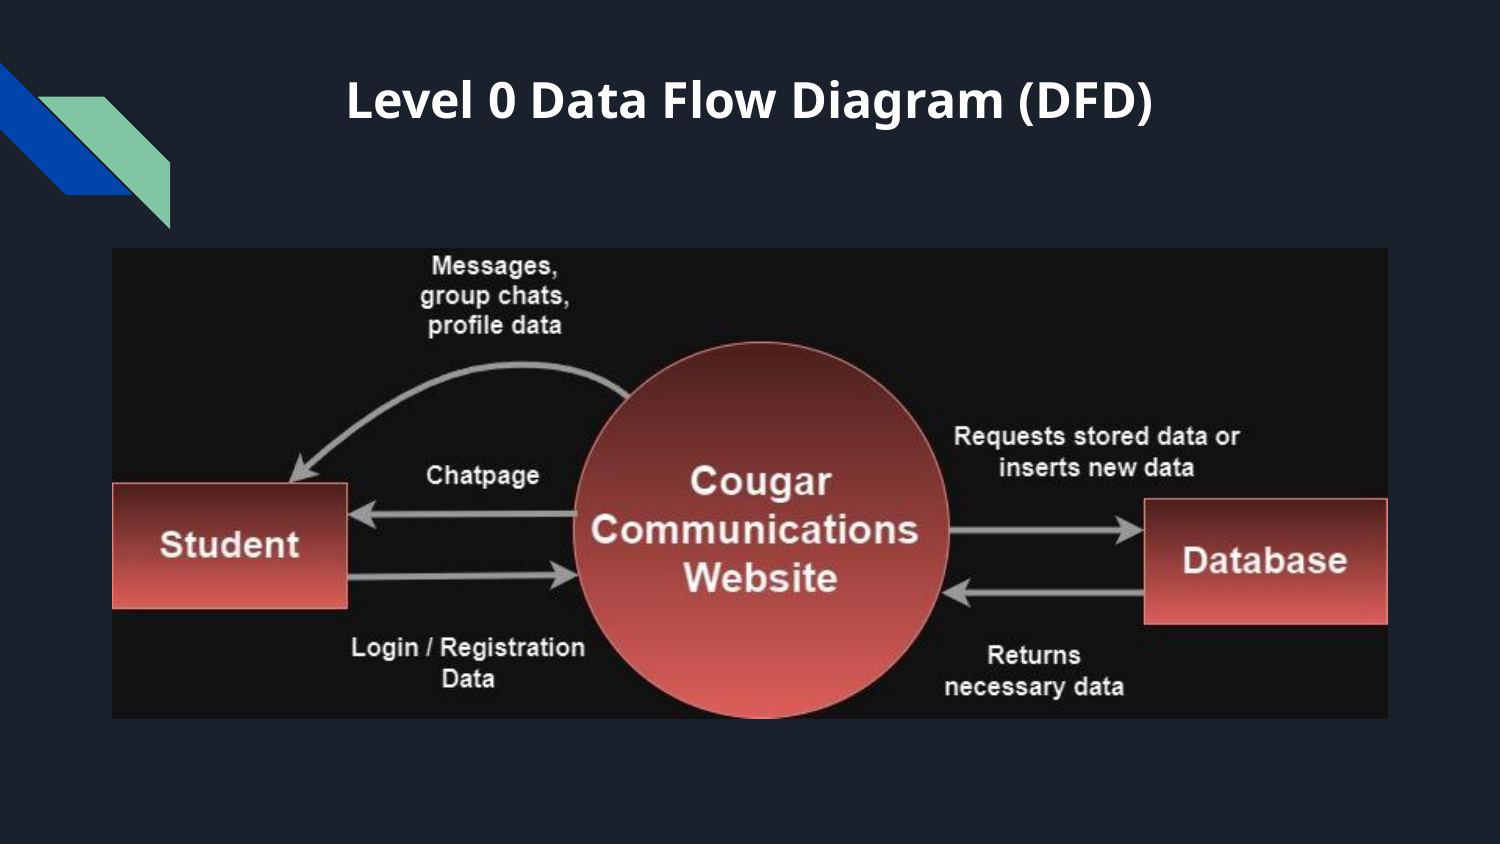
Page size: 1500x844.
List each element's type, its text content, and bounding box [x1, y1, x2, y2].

picture [112, 248, 1388, 720]
title Level 0 Data Flow Diagram (DFD) [207, 53, 1293, 150]
